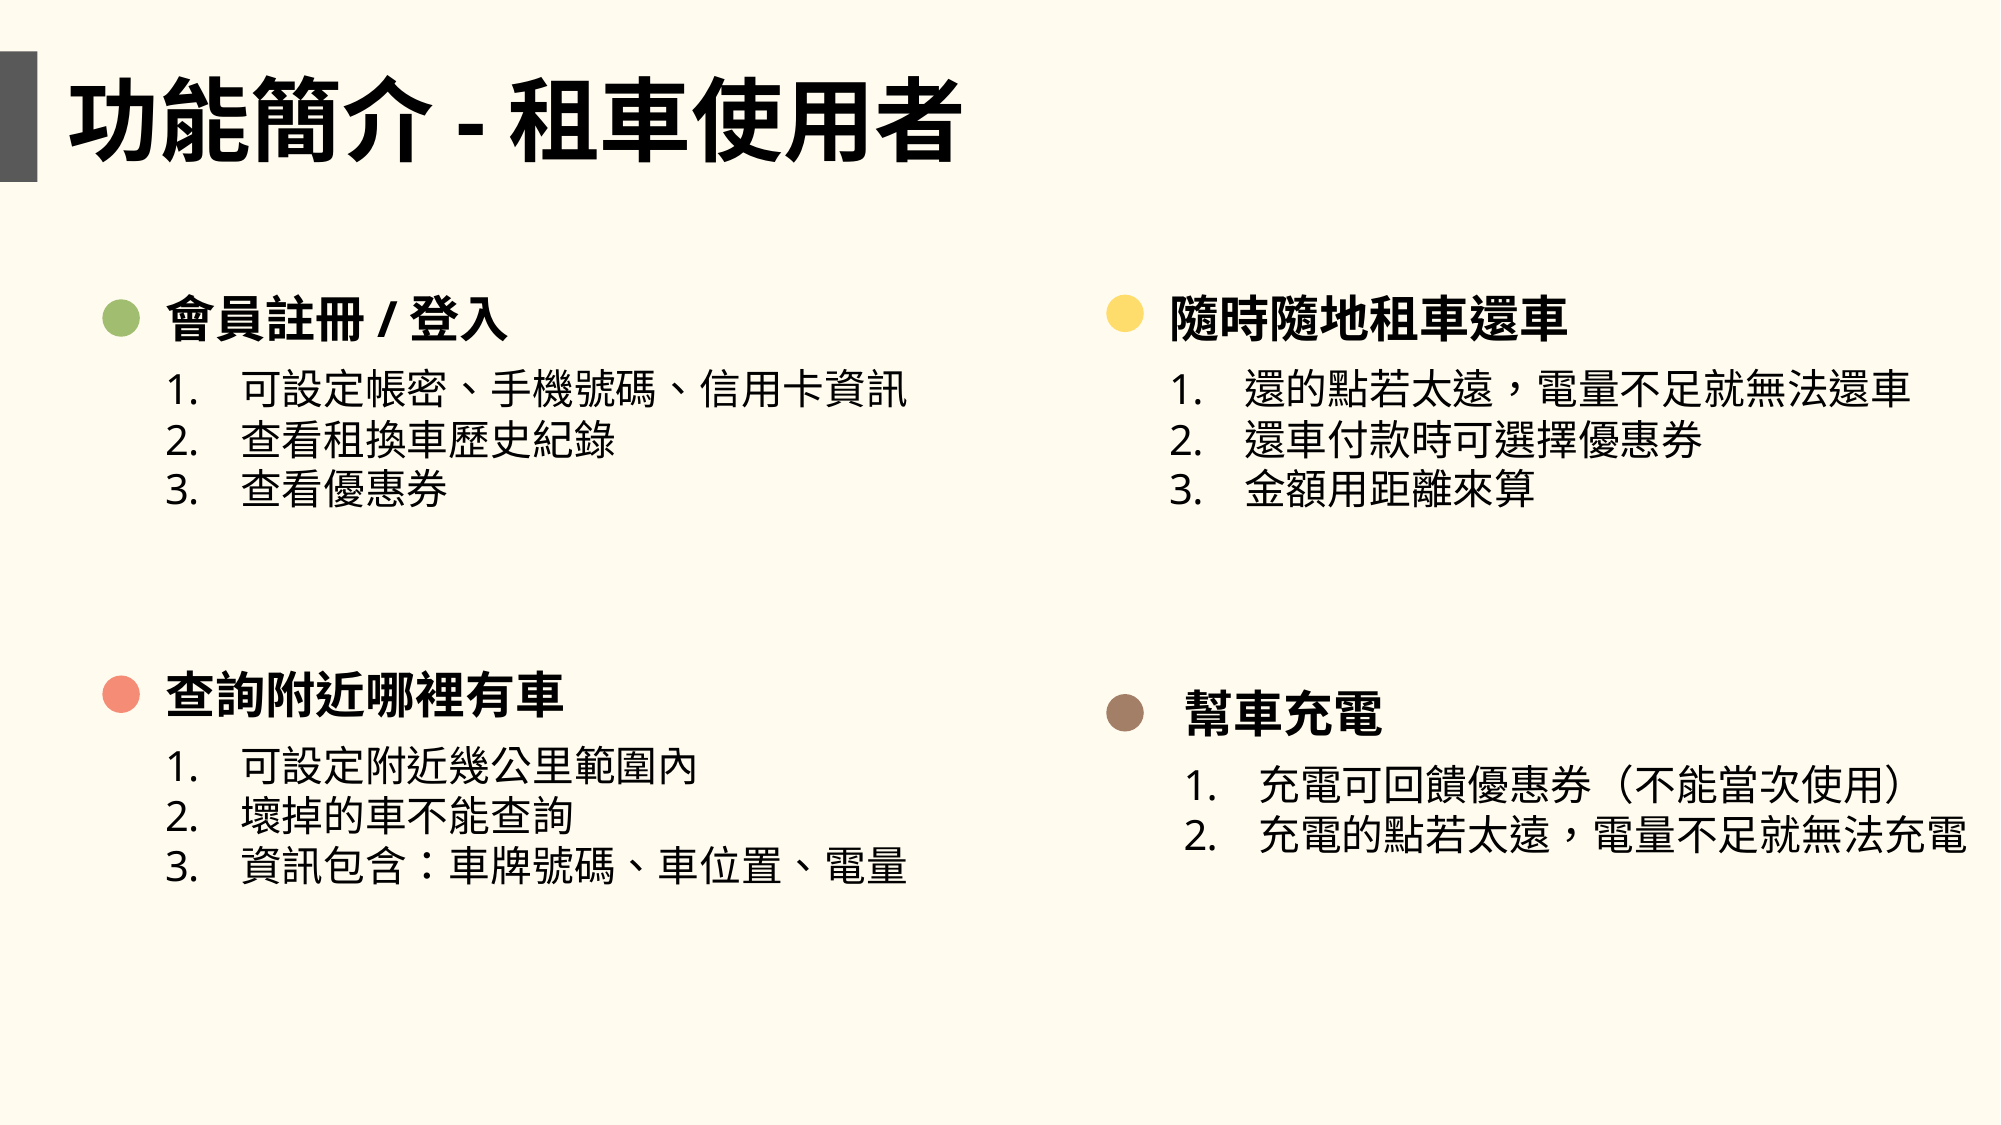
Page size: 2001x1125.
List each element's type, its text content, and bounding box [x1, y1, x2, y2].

text_box [0, 51, 38, 182]
text_box [102, 675, 140, 713]
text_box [149, 279, 1001, 523]
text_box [1105, 675, 2000, 868]
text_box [1105, 279, 2000, 523]
text_box [102, 299, 140, 337]
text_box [149, 656, 1001, 899]
text_box 功能簡介-租車使用者 [52, 55, 1000, 181]
